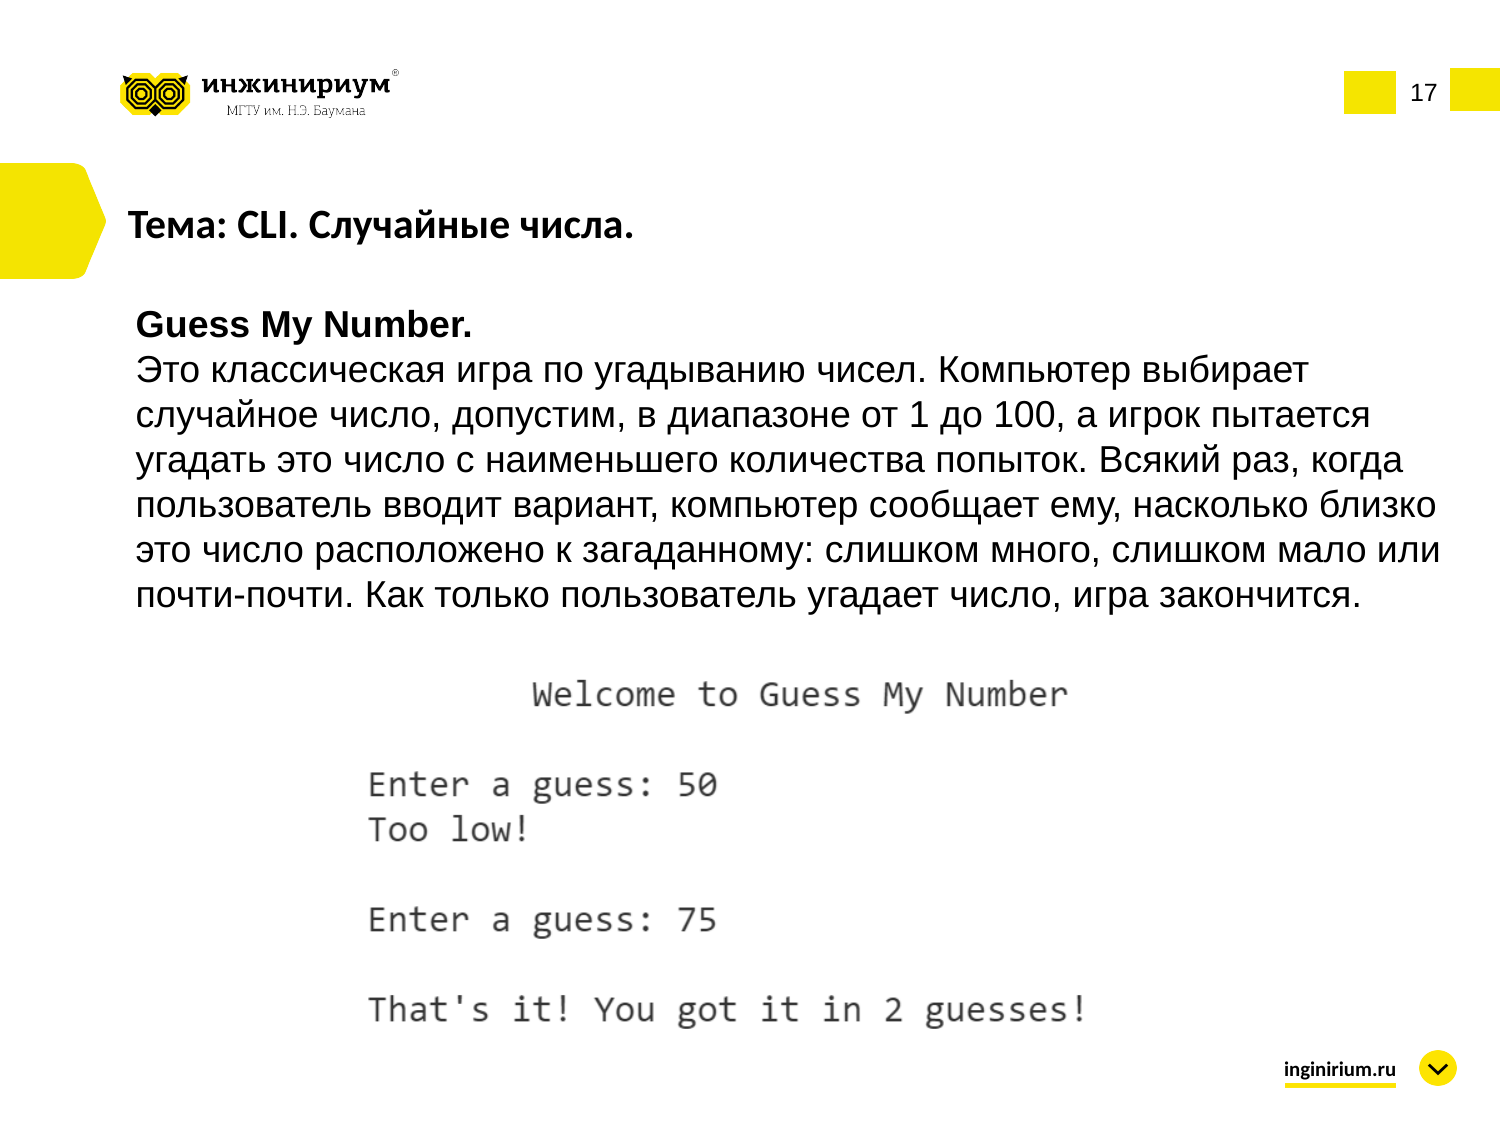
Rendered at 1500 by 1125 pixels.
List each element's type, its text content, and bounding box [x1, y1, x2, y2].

picture [120, 68, 399, 119]
text_box [113, 311, 1462, 769]
picture [357, 669, 1168, 1035]
text_box Тема: CLI. Случайные числа. [113, 189, 1353, 293]
picture [0, 163, 106, 279]
text_box 17 [1395, 68, 1448, 116]
text_box inginirium.ru [1263, 1047, 1412, 1088]
picture [1419, 1049, 1457, 1086]
text_box Guess Му Number. Это классическая игра по угадыванию чисел. Компьютер выбирает случайное число, допустим, в диапазоне от 1 до 100, а игрок пытается угадать это число с наименьшего количества попыток. Всякий раз, когда пользователь вводит вариант, компьютер сообщает ему, насколько близко это число расположено к загаданному: слишком много, слишком мало или почти-почти. Как только пользователь угадает число, игра закончится. [120, 292, 1462, 622]
picture [1449, 68, 1500, 112]
picture [1284, 1083, 1396, 1088]
picture [1344, 71, 1396, 115]
